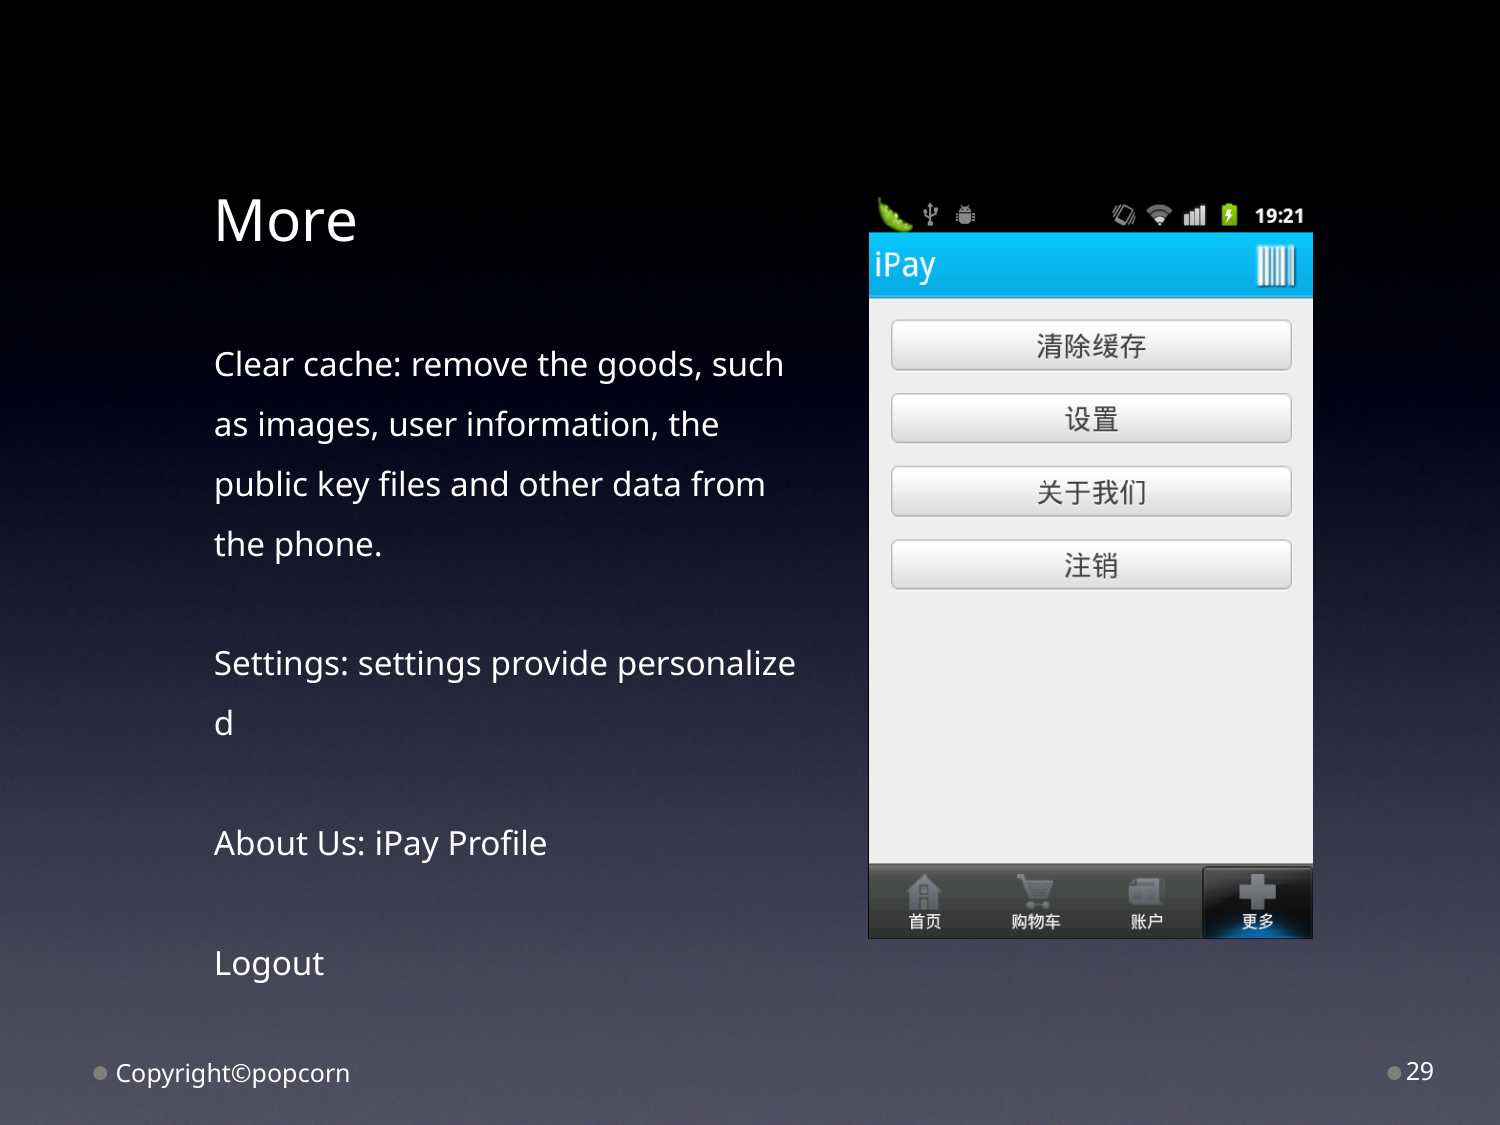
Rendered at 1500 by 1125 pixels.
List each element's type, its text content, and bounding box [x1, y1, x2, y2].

footer Copyright©popcorn [108, 1042, 576, 1103]
text_box More Clear cache: remove the goods, such as images, user information, the public key files and other data from the phone. Settings: settings provide personalized About Us: iPay Profile Logout [199, 175, 813, 990]
picture [0, 0, 1500, 1125]
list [867, 195, 1313, 939]
slide_number 29 [1401, 1042, 1494, 1103]
